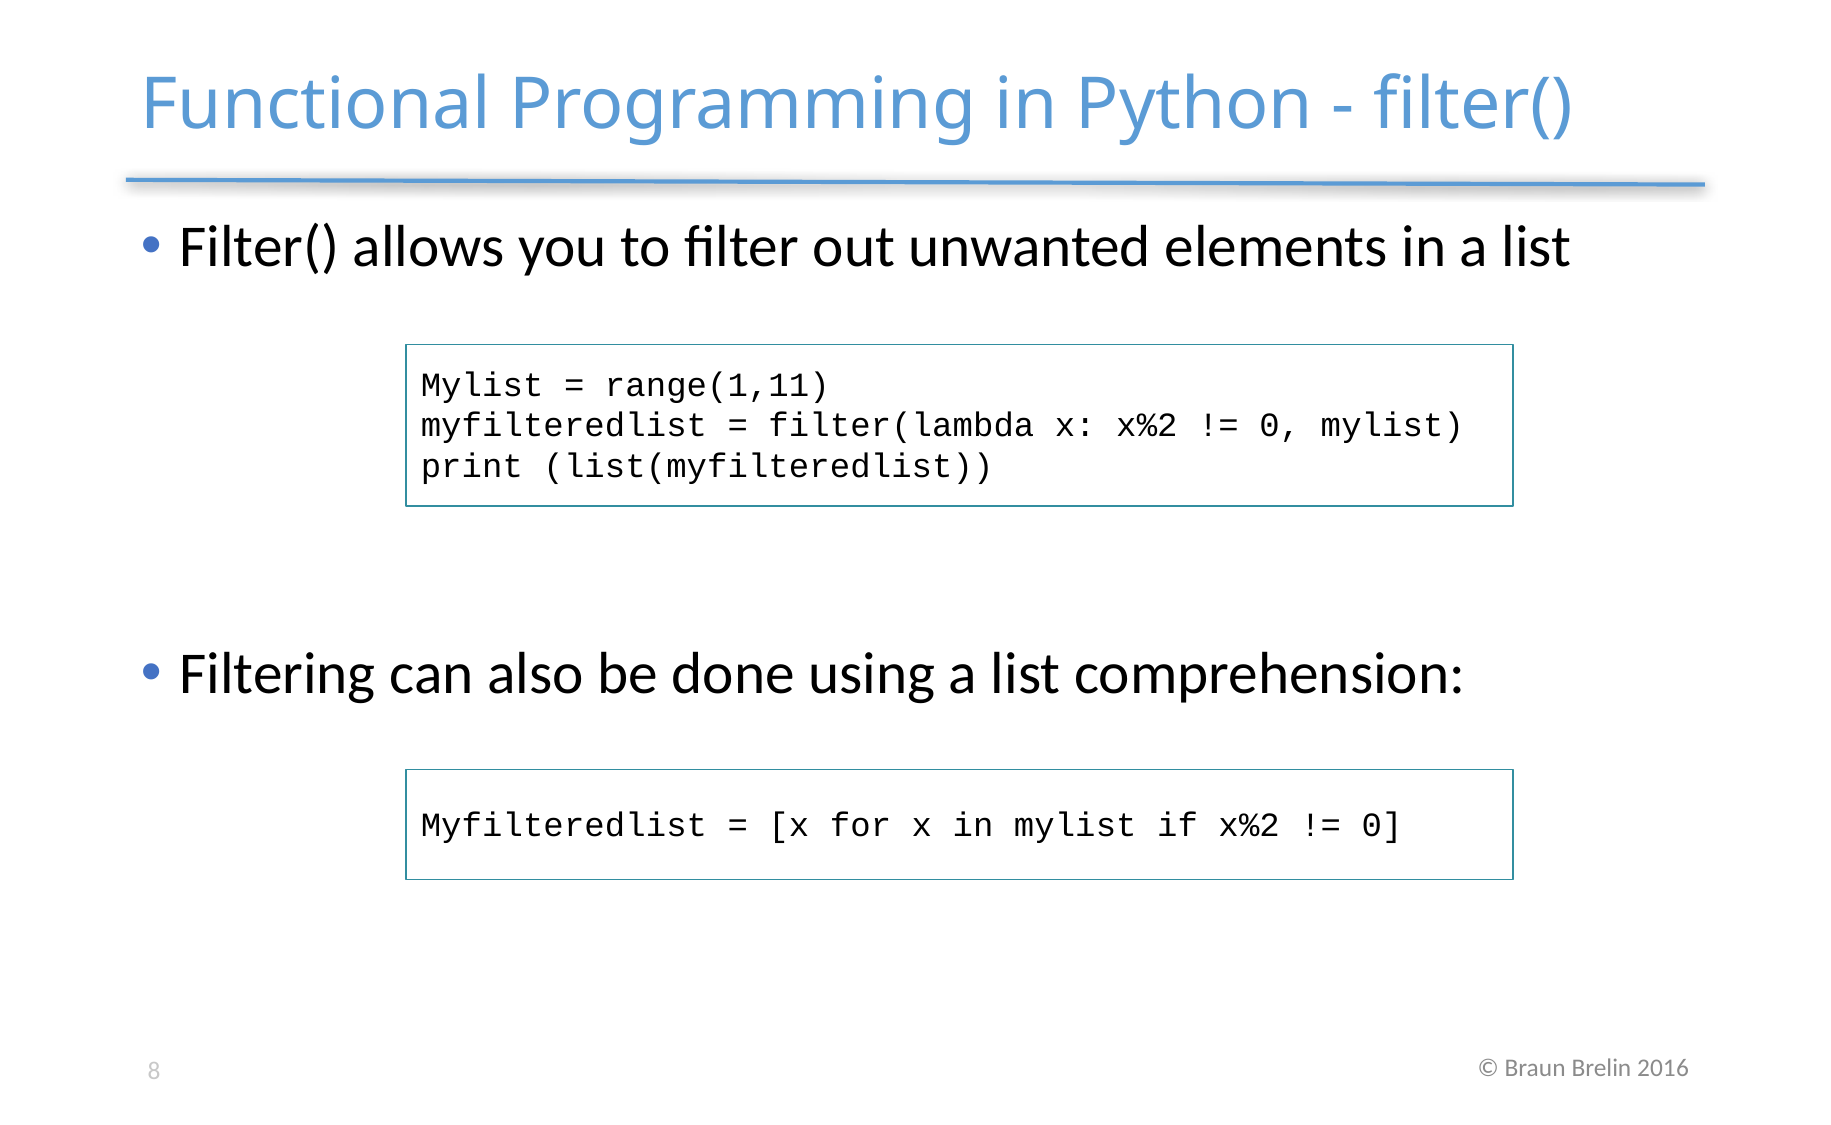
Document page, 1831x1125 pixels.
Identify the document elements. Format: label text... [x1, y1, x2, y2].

text_box Mylist = range(1,11) myfilteredlist = filter(lambda x: x%2 != 0, mylist) print (list(myfilteredlist)) [405, 344, 1514, 507]
list Filter() allows you to filter out unwanted elements in a list Filtering can also be done using a list comprehension: [125, 207, 1705, 1015]
text_box Myfilteredlist = [x for x in mylist if x%2 != 0] [405, 769, 1514, 881]
title Functional Programming in Python - filter() [125, 31, 1705, 180]
slide_number 8 [132, 1039, 209, 1100]
